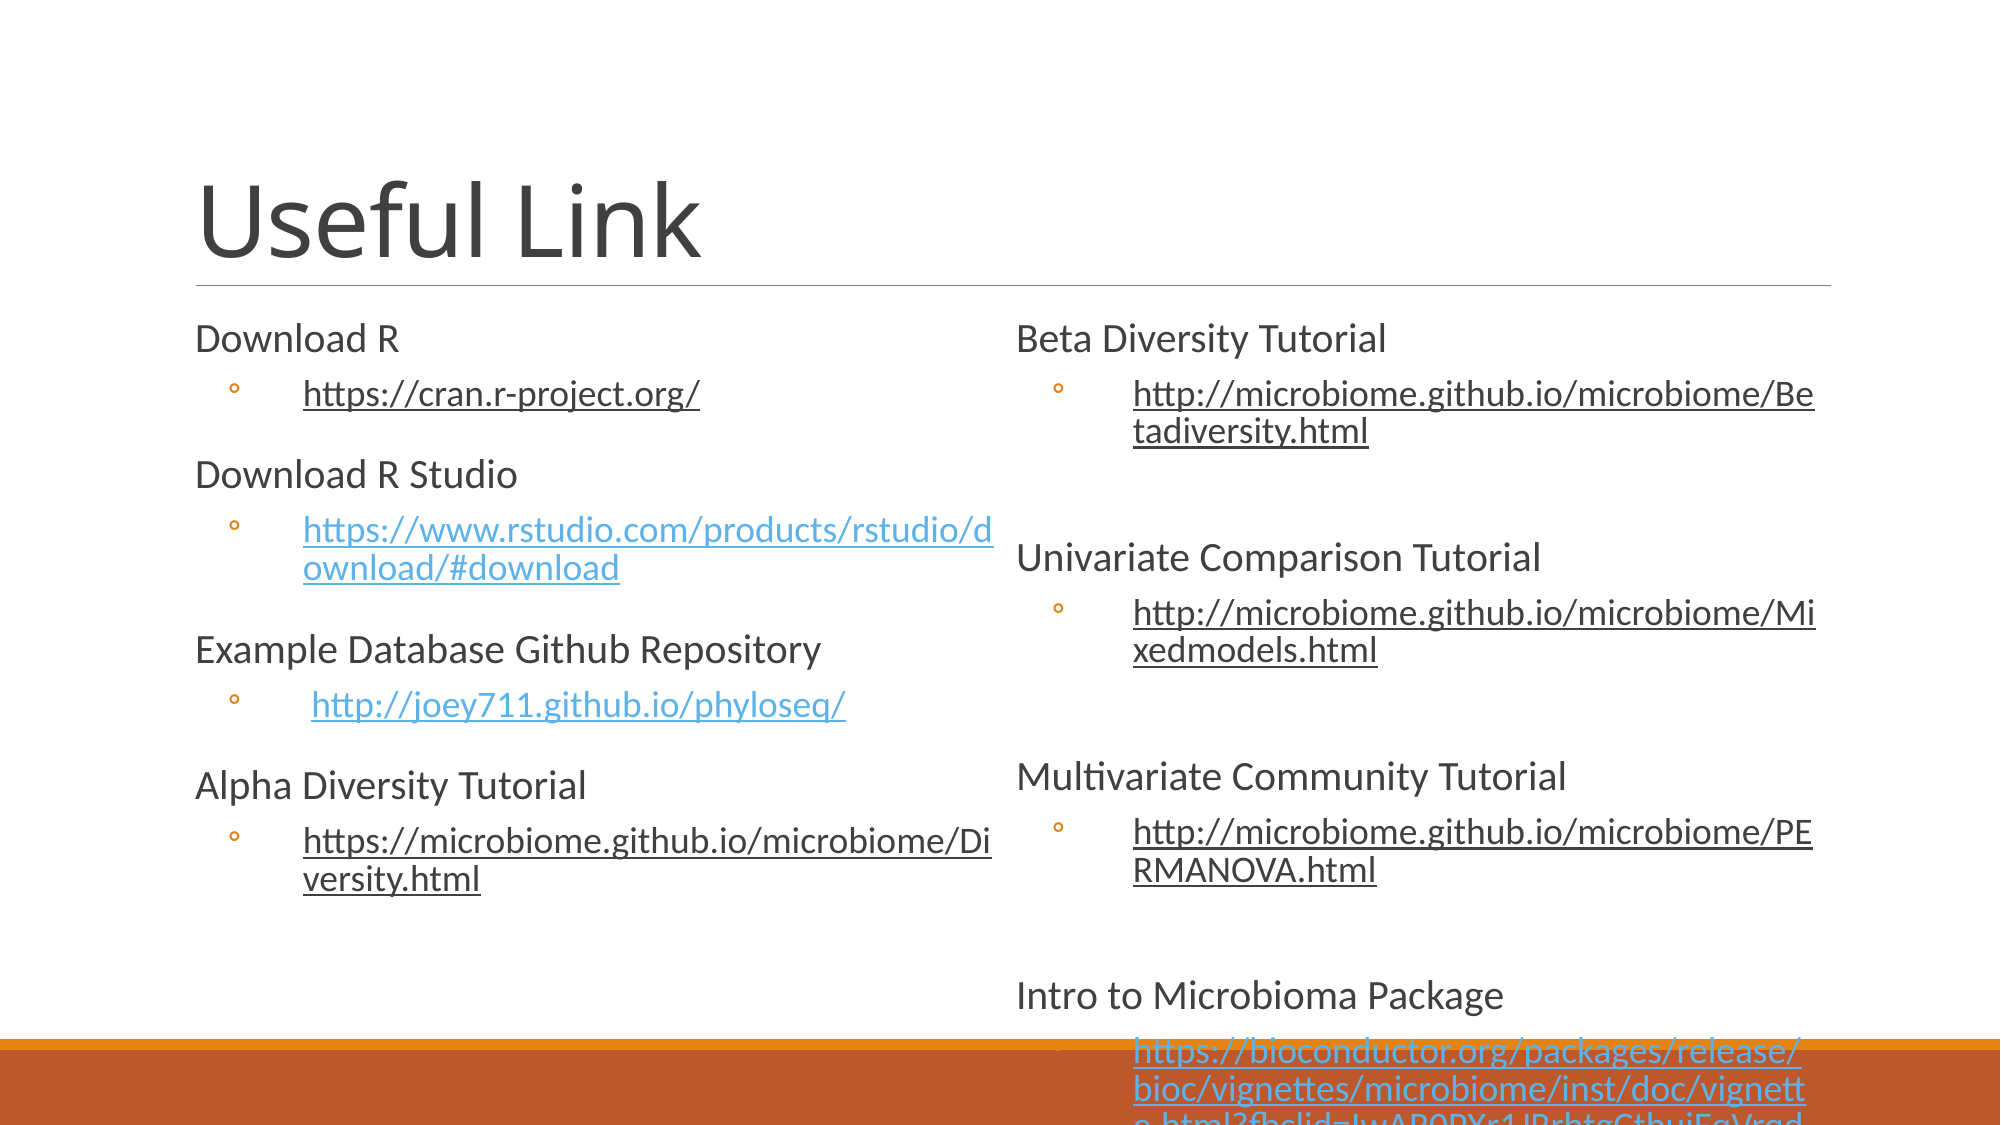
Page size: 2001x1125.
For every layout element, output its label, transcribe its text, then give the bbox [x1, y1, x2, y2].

text_box Beta Diversity Tutorial http://microbiome.github.io/microbiome/Betadiversity.html Univariate Comparison Tutorial http://microbiome.github.io/microbiome/Mixedmodels.html Multivariate Community Tutorial http://microbiome.github.io/microbiome/PERMANOVA.html Intro to Microbioma Package https://bioconductor.org/packages/release/bioc/vignettes/microbiome/inst/doc/vignette.html?fbclid=IwAR0PXr1JRrbtgCtbuiEqVrqdb6ThanxZhPUTCt32w9hmnFCyJUap_BWTUbQ [999, 302, 1821, 979]
title Useful Link [180, 47, 1830, 285]
list Download R https://cran.r-project.org/ Download R Studio https://www.rstudio.com/products/rstudio/download/#download Example Database Github Repository http://joey711.github.io/phyloseq/ Alpha Diversity Tutorial https://microbiome.github.io/microbiome/Diversity.html [180, 302, 999, 979]
